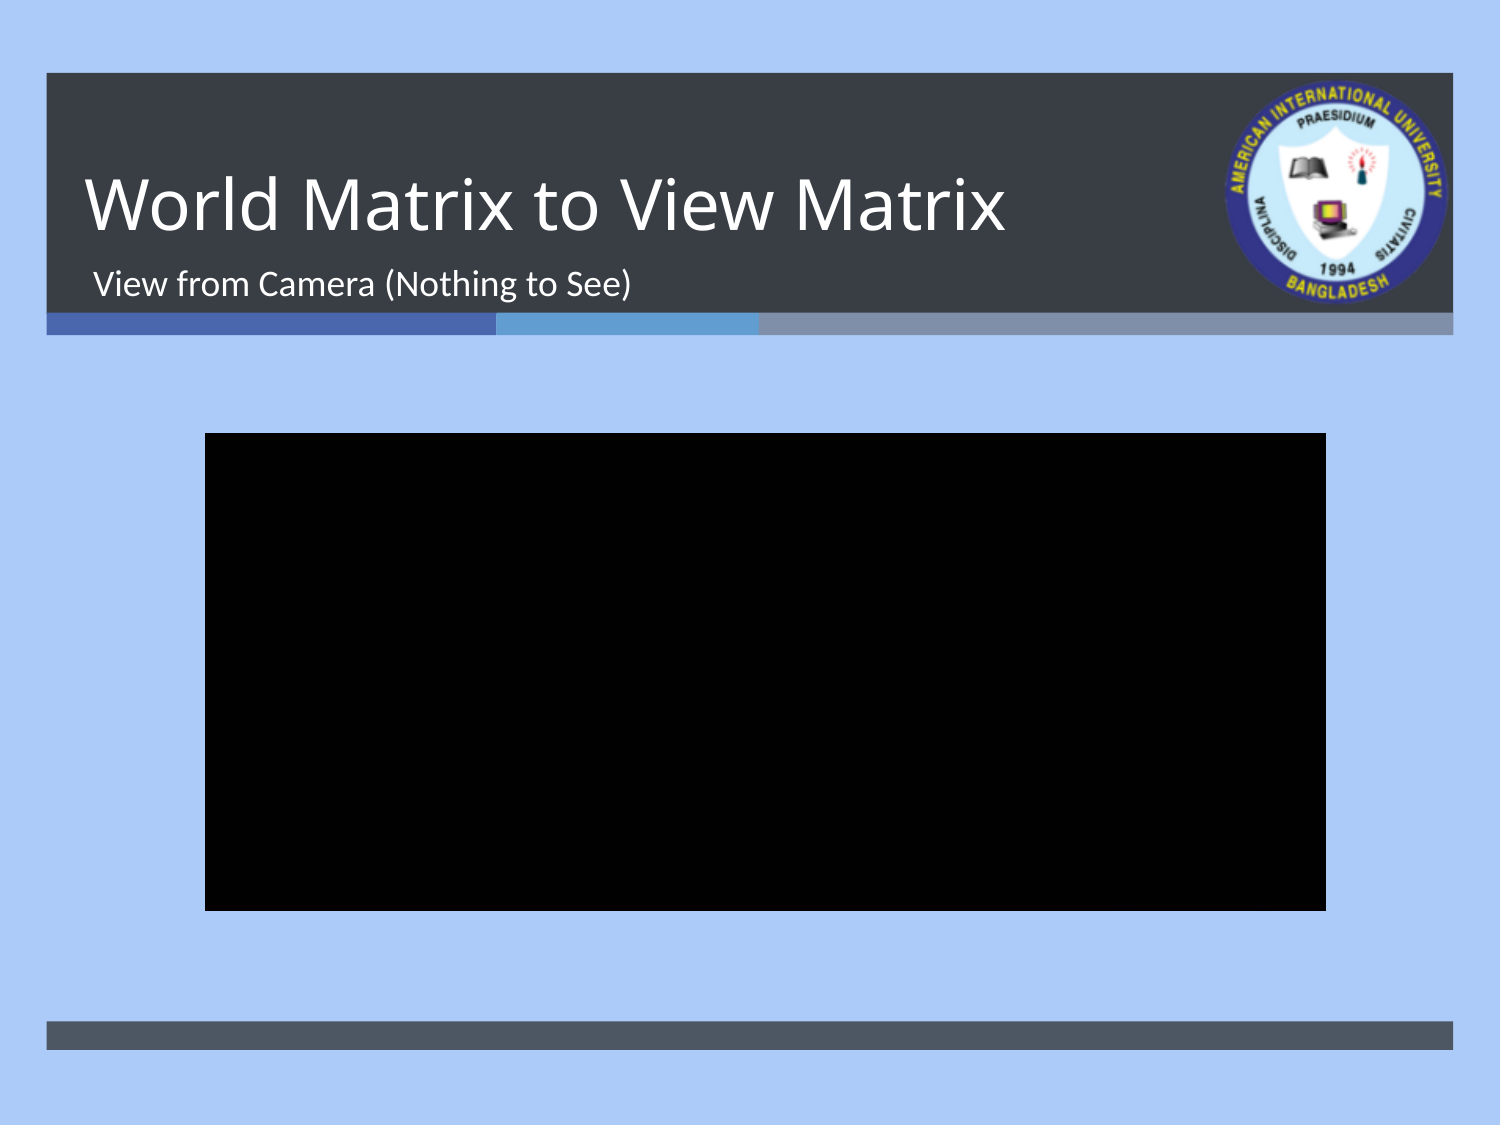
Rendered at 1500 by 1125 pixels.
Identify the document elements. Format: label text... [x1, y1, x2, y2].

picture [1351, 75, 1454, 310]
title World Matrix to View Matrix [69, 73, 1351, 253]
subtitle View from Camera (Nothing to See) [78, 251, 1351, 331]
picture [205, 433, 1327, 912]
